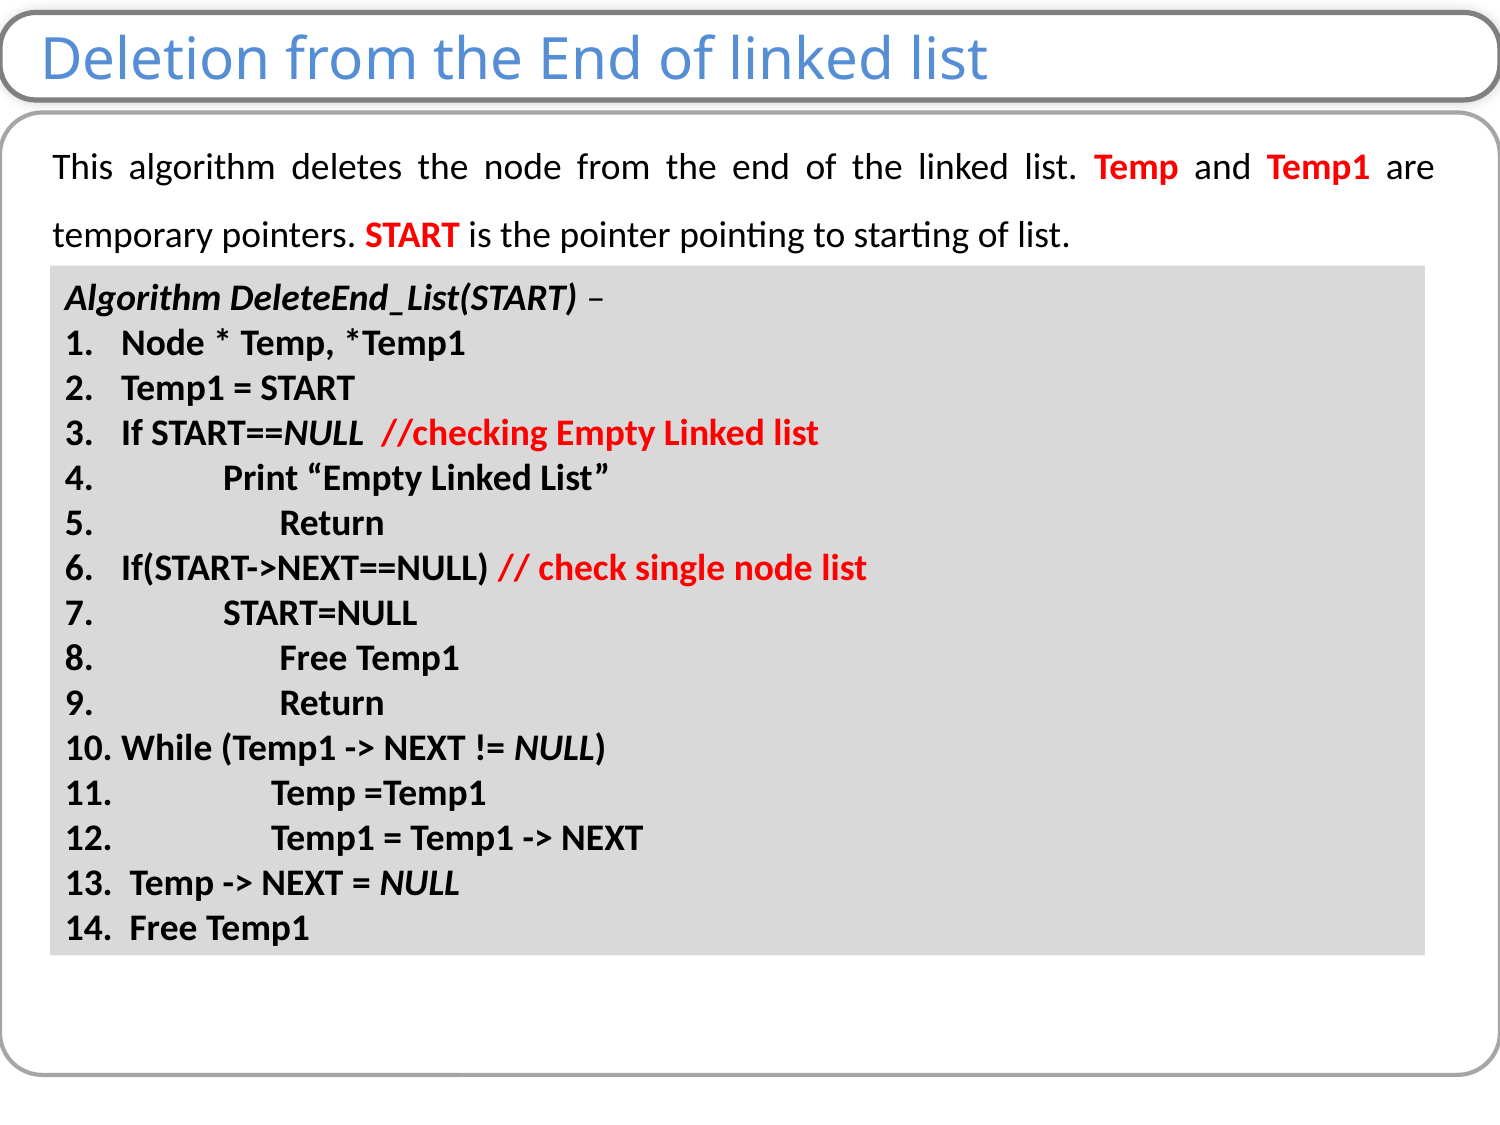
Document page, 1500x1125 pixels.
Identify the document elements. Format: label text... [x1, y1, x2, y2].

text_box This algorithm deletes the node from the end of the linked list. Temp and Temp1 are temporary pointers. START is the pointer pointing to starting of list. [37, 112, 1450, 263]
text_box Algorithm DeleteEnd_List(START) – Node * Temp, *Temp1 Temp1 = START If START==NULL //checking Empty Linked list Print “Empty Linked List” Return If(START->NEXT==NULL) // check single node list START=NULL Free Temp1 Return While (Temp1 -> NEXT != NULL) Temp =Temp1 Temp1 = Temp1 -> NEXT Temp -> NEXT = NULL Free Temp1 [50, 265, 1425, 956]
text_box [0, 111, 1500, 1078]
text_box Deletion from the End of linked list [0, 10, 1500, 103]
